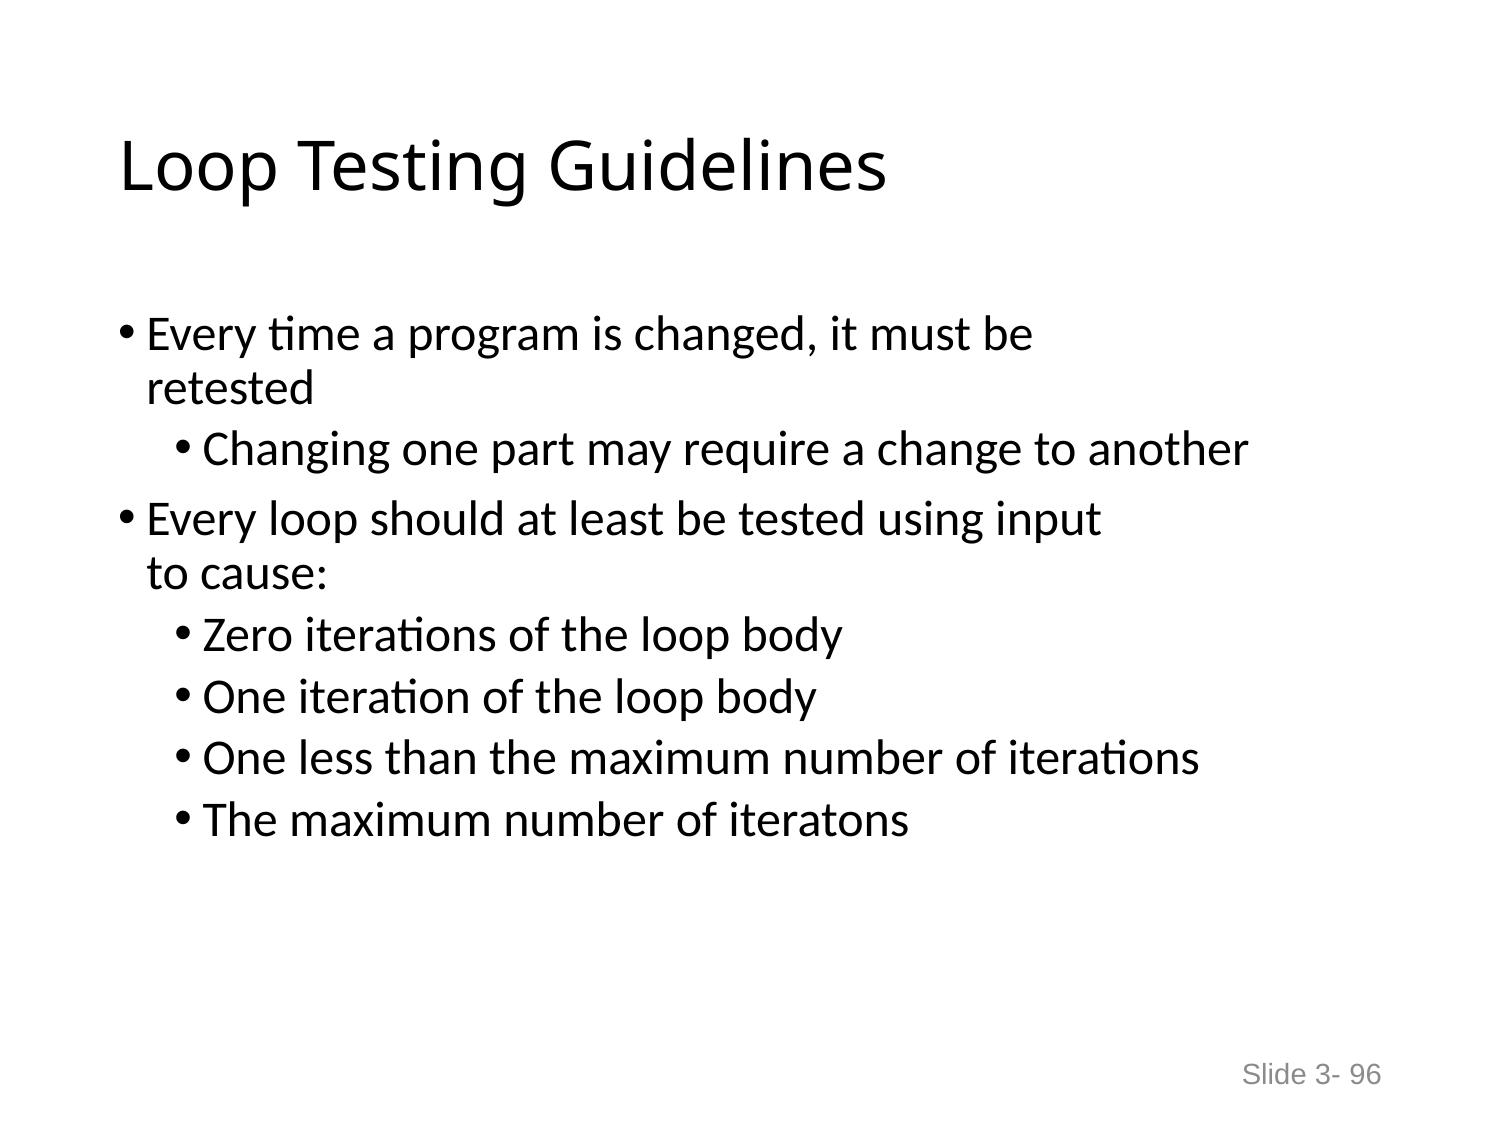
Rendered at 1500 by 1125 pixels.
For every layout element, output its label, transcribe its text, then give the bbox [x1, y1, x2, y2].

list Every time a program is changed, it must be retested Changing one part may require a change to another Every loop should at least be tested using input to cause: Zero iterations of the loop body One iteration of the loop body One less than the maximum number of iterations The maximum number of iteratons [103, 299, 1397, 1014]
title Loop Testing Guidelines [103, 59, 1397, 278]
slide_number Slide 3- 96 [1059, 1042, 1397, 1103]
